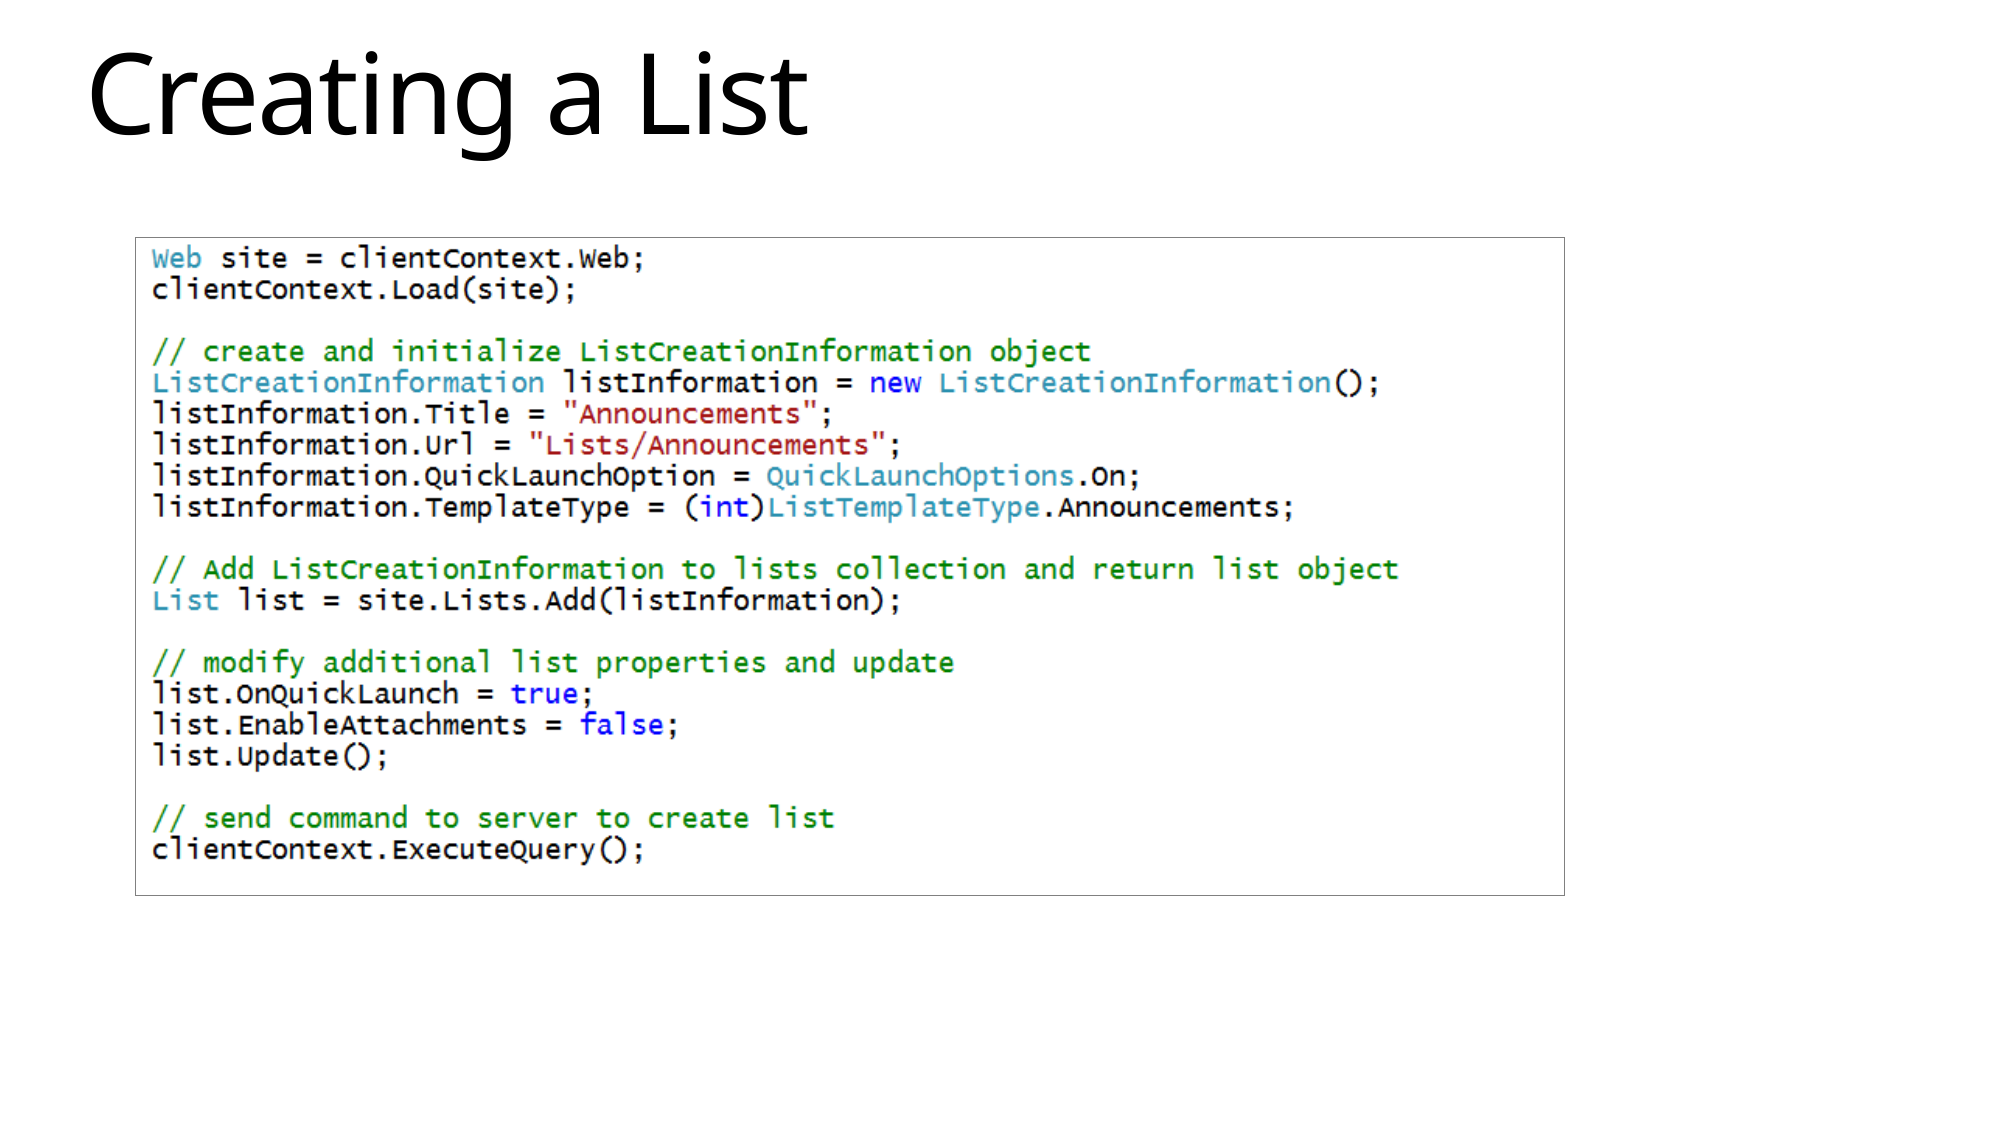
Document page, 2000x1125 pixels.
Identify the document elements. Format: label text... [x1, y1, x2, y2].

picture [135, 237, 1565, 896]
title Creating a List [85, 37, 1914, 161]
